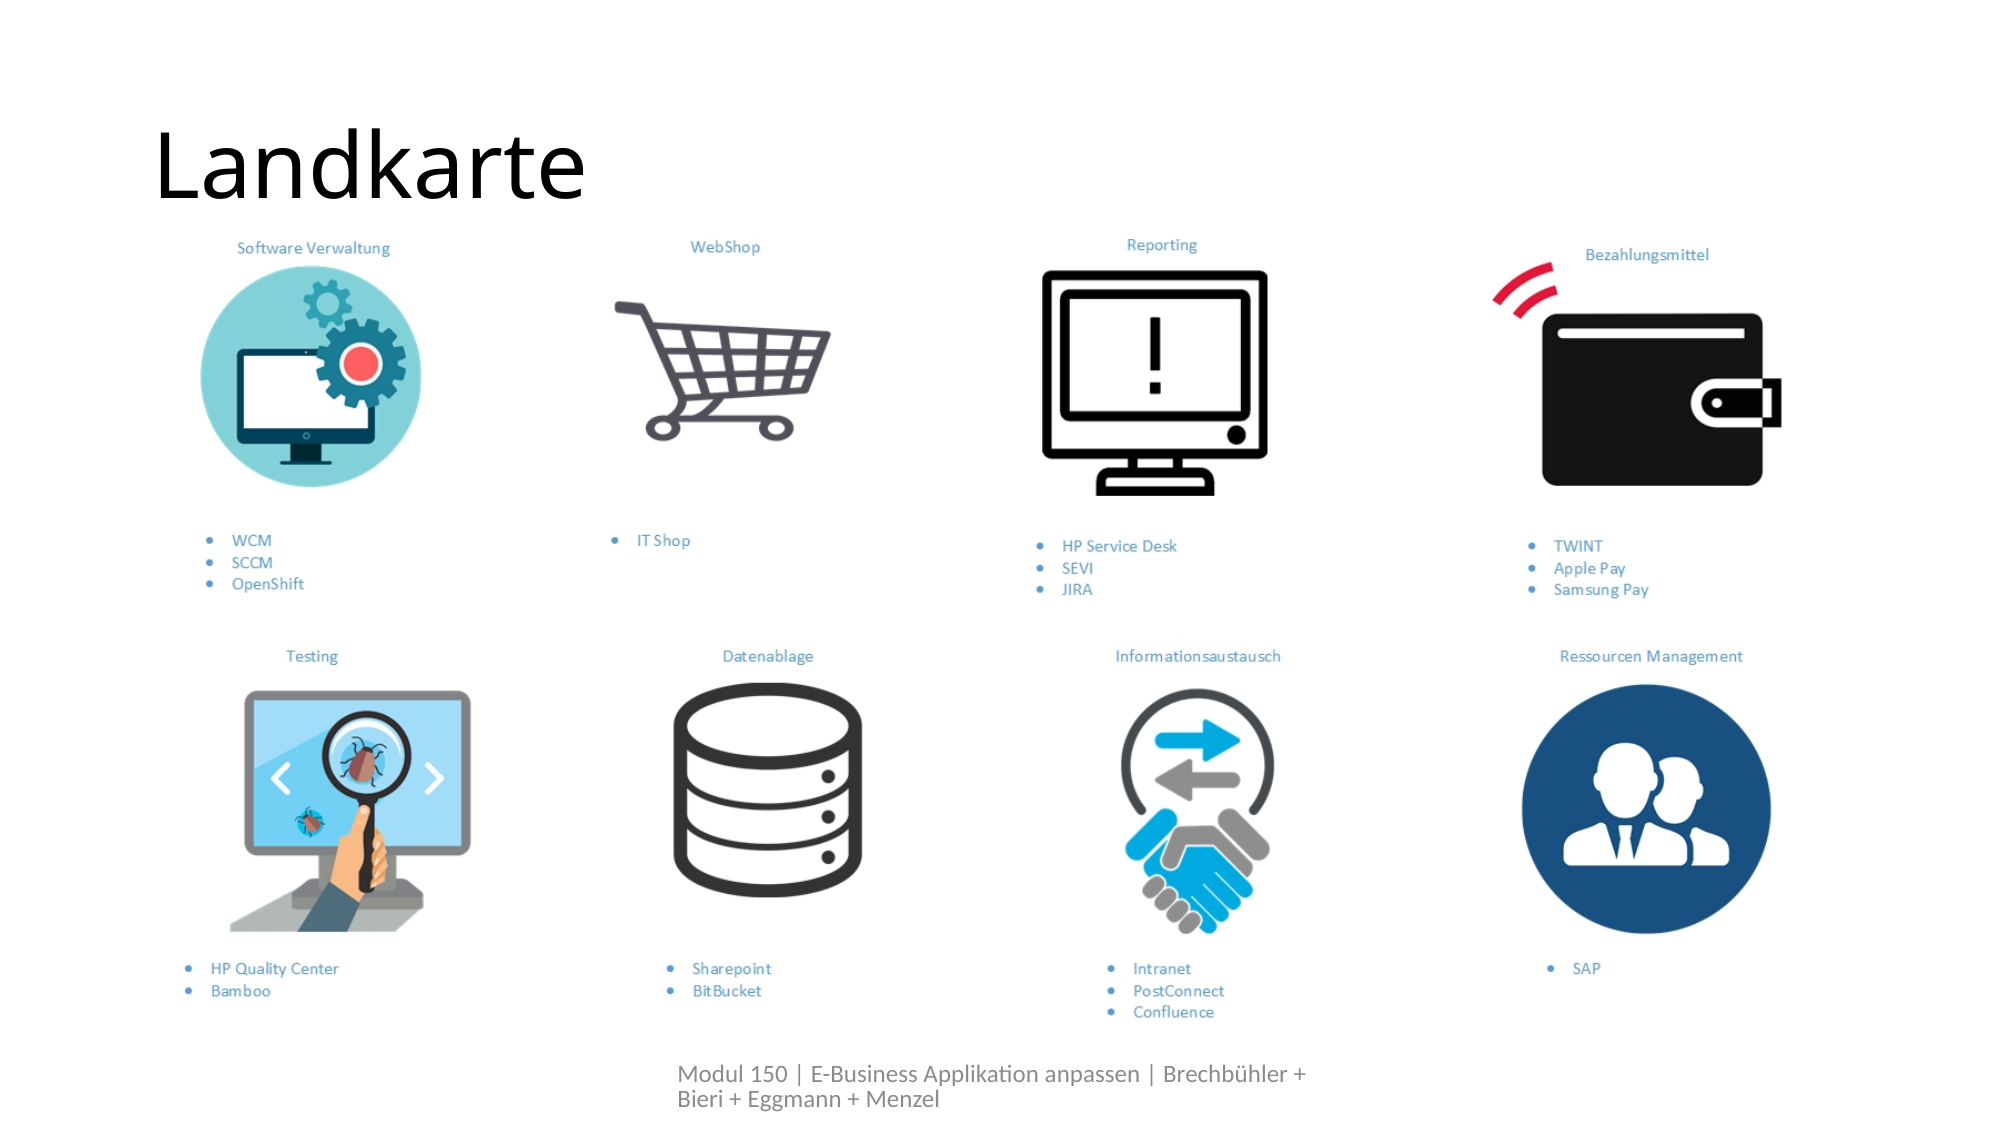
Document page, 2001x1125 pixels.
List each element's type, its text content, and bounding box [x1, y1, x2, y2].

footer Modul 150 | E-Business Applikation anpassen | Brechbühler + Bieri + Eggmann + Menzel [662, 1042, 1338, 1103]
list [173, 228, 1826, 1032]
title Landkarte [137, 59, 1863, 278]
